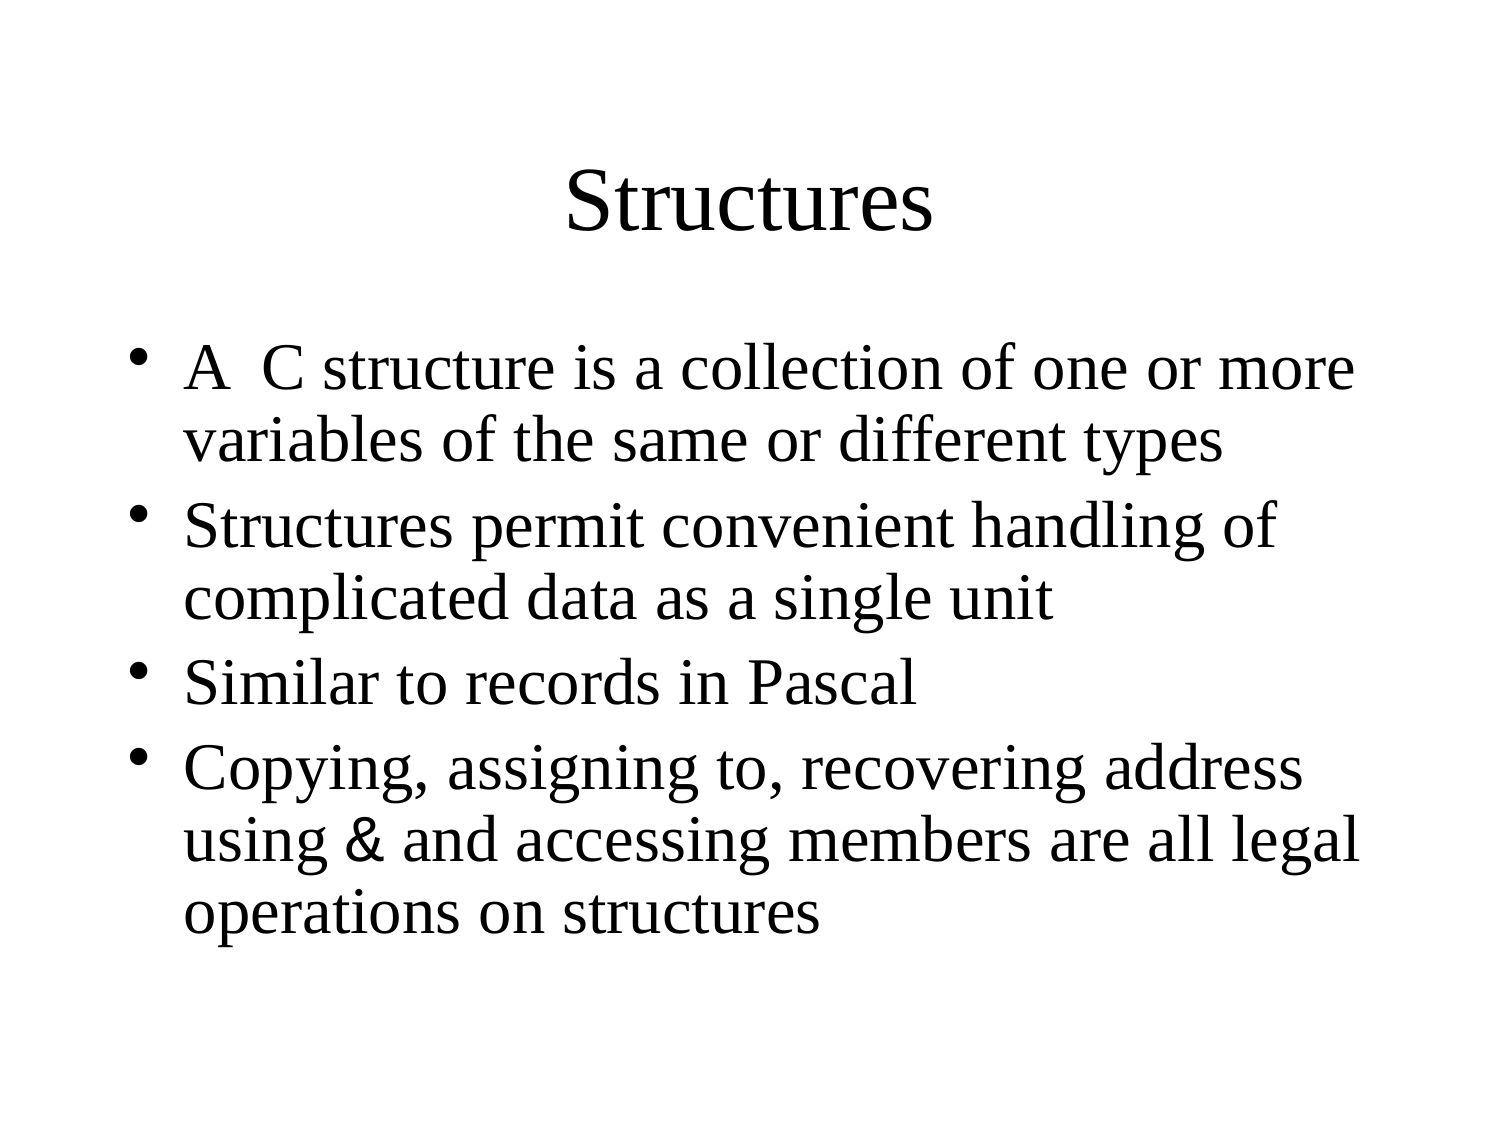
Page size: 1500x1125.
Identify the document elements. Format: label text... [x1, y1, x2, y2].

title Structures [112, 99, 1388, 288]
list A C structure is a collection of one or more variables of the same or different types Structures permit convenient handling of complicated data as a single unit Similar to records in Pascal Copying, assigning to, recovering address using & and accessing members are all legal operations on structures [112, 324, 1388, 1000]
